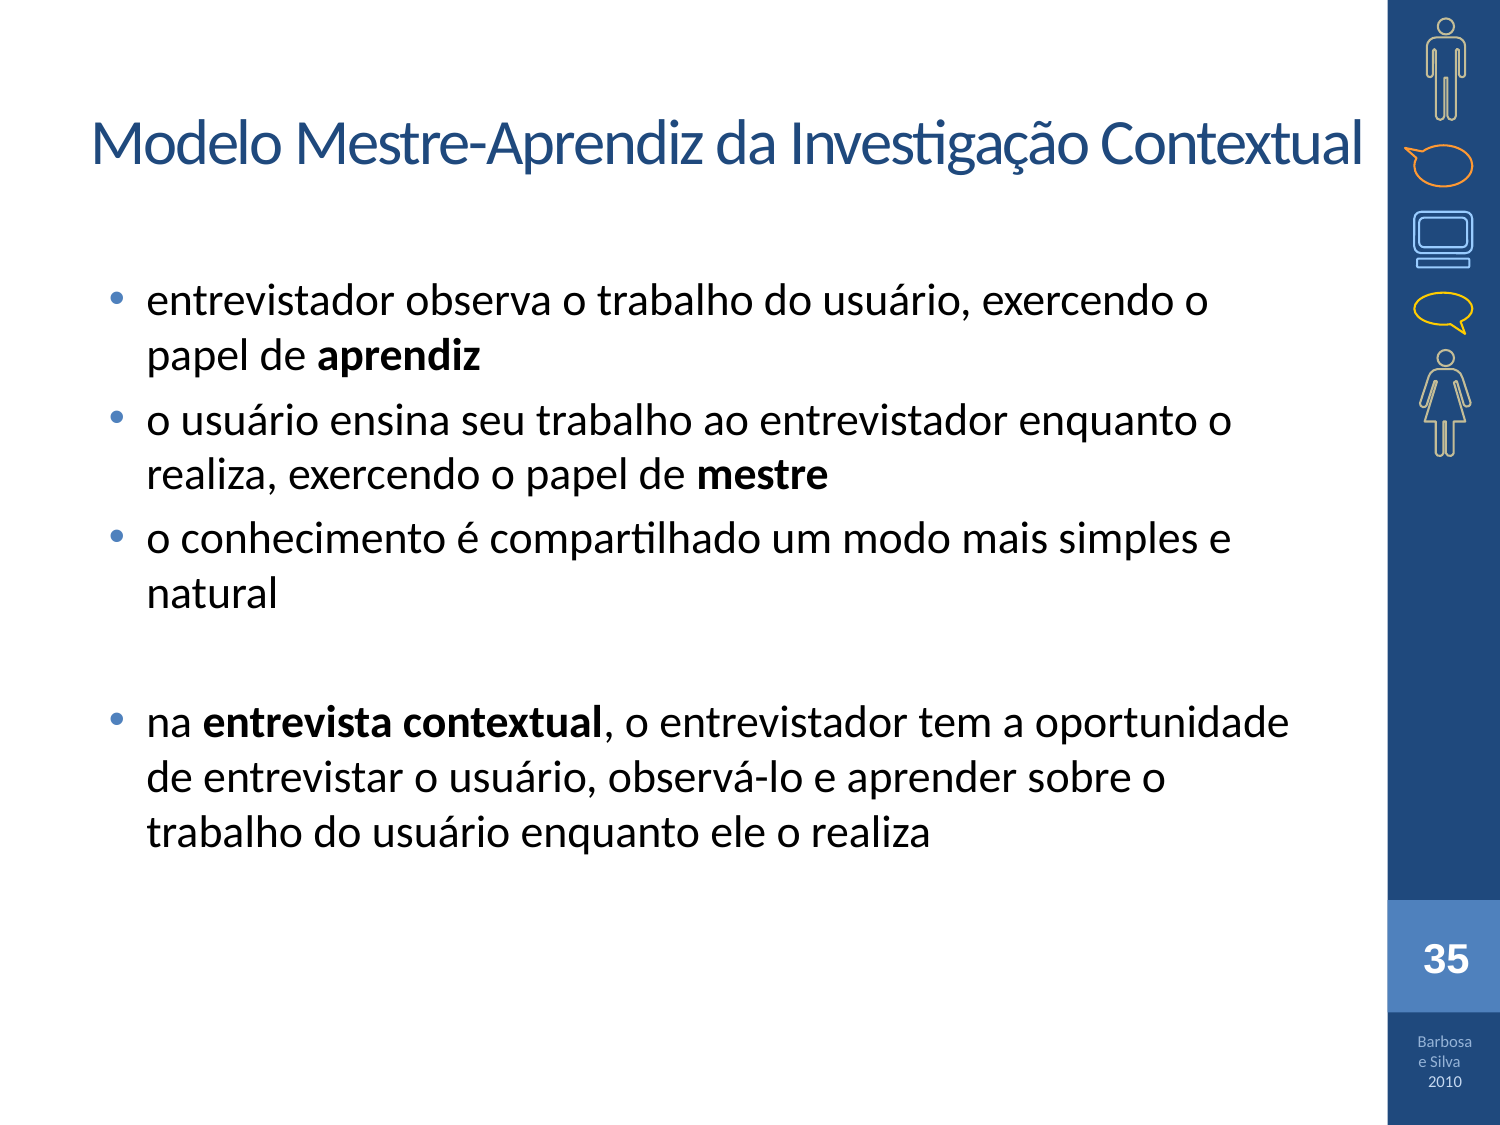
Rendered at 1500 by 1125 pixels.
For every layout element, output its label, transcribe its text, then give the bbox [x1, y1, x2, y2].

list entrevistador observa o trabalho do usuário, exercendo o papel de aprendiz o usuário ensina seu trabalho ao entrevistador enquanto o realiza, exercendo o papel de mestre o conhecimento é compartilhado um modo mais simples e natural na entrevista contextual, o entrevistador tem a oportunidade de entrevistar o usuário, observá-lo e aprender sobre o trabalho do usuário enquanto ele o realiza [74, 262, 1326, 1051]
title Modelo Mestre-Aprendiz da Investigação Contextual [75, 45, 1388, 233]
